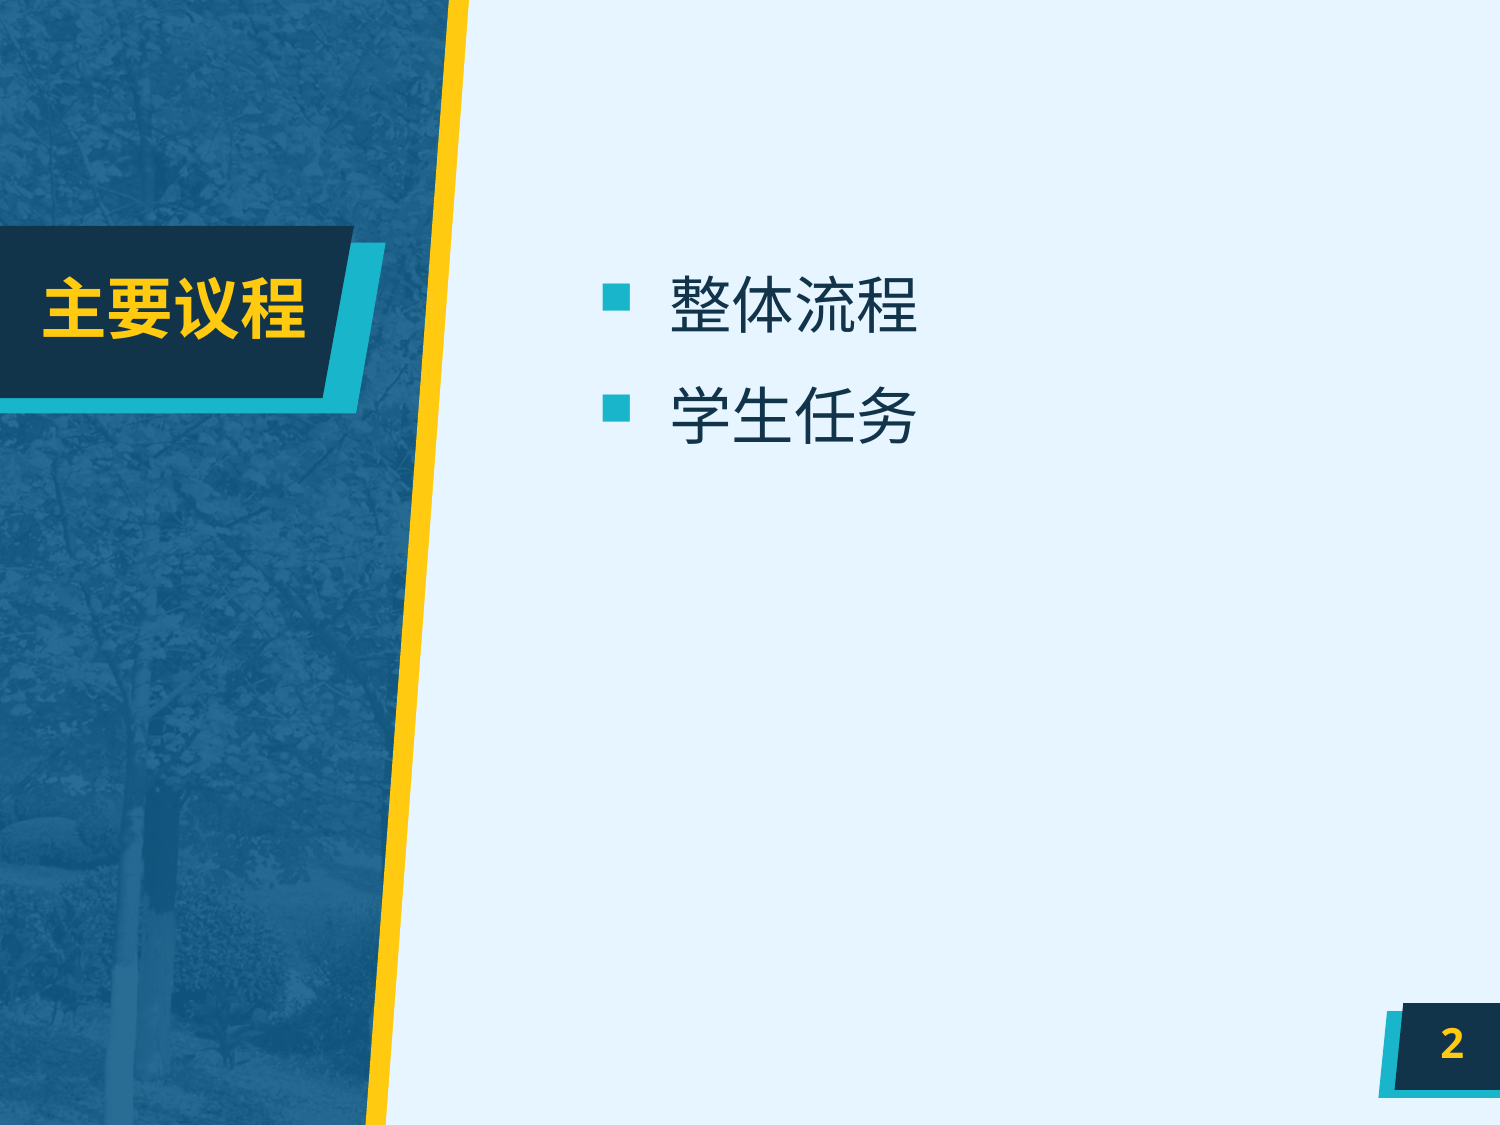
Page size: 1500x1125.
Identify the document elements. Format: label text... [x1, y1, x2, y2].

list 整体流程 学生任务 [583, 244, 1397, 957]
title 主要议程 [0, 225, 323, 398]
slide_number 2 [1414, 1007, 1491, 1084]
